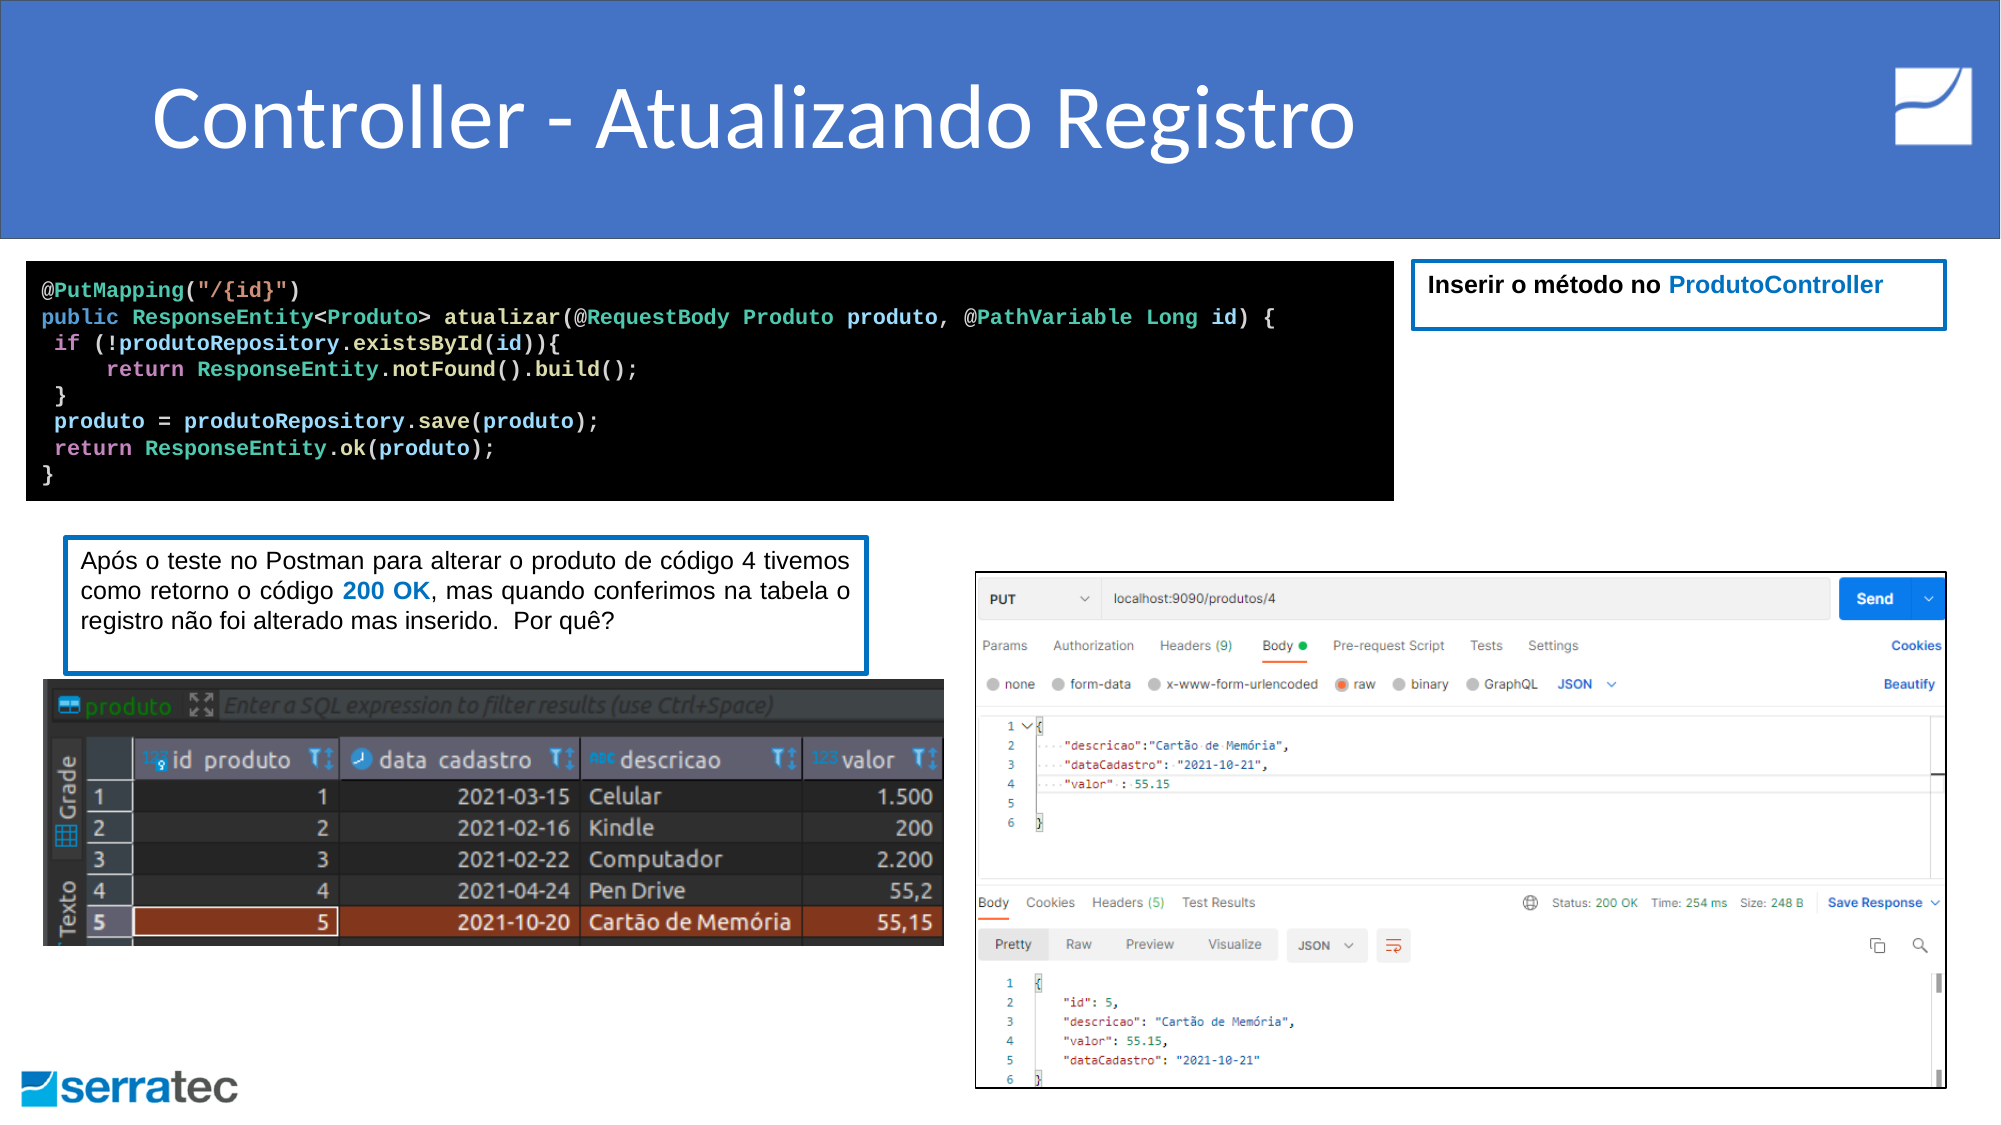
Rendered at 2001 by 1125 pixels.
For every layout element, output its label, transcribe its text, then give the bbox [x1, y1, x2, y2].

title Controller - Atualizando Registro [137, 9, 1863, 228]
picture [43, 679, 944, 946]
picture [975, 572, 1946, 1088]
text_box @PutMapping("/{id}") public ResponseEntity<Produto> atualizar(@RequestBody Produto produto, @PathVariable Long id) { if (!produtoRepository.existsById(id)){ return ResponseEntity.notFound().build(); } produto = produtoRepository.save(produto); return ResponseEntity.ok(produto); } [26, 261, 1394, 501]
text_box Inserir o método no ProdutoController [1412, 261, 1946, 330]
text_box Após o teste no Postman para alterar o produto de código 4 tivemos como retorno o código 200 OK, mas quando conferimos na tabela o registro não foi alterado mas inserido. Por quê? [65, 537, 867, 674]
picture [1895, 65, 1976, 148]
picture [14, 1064, 247, 1113]
